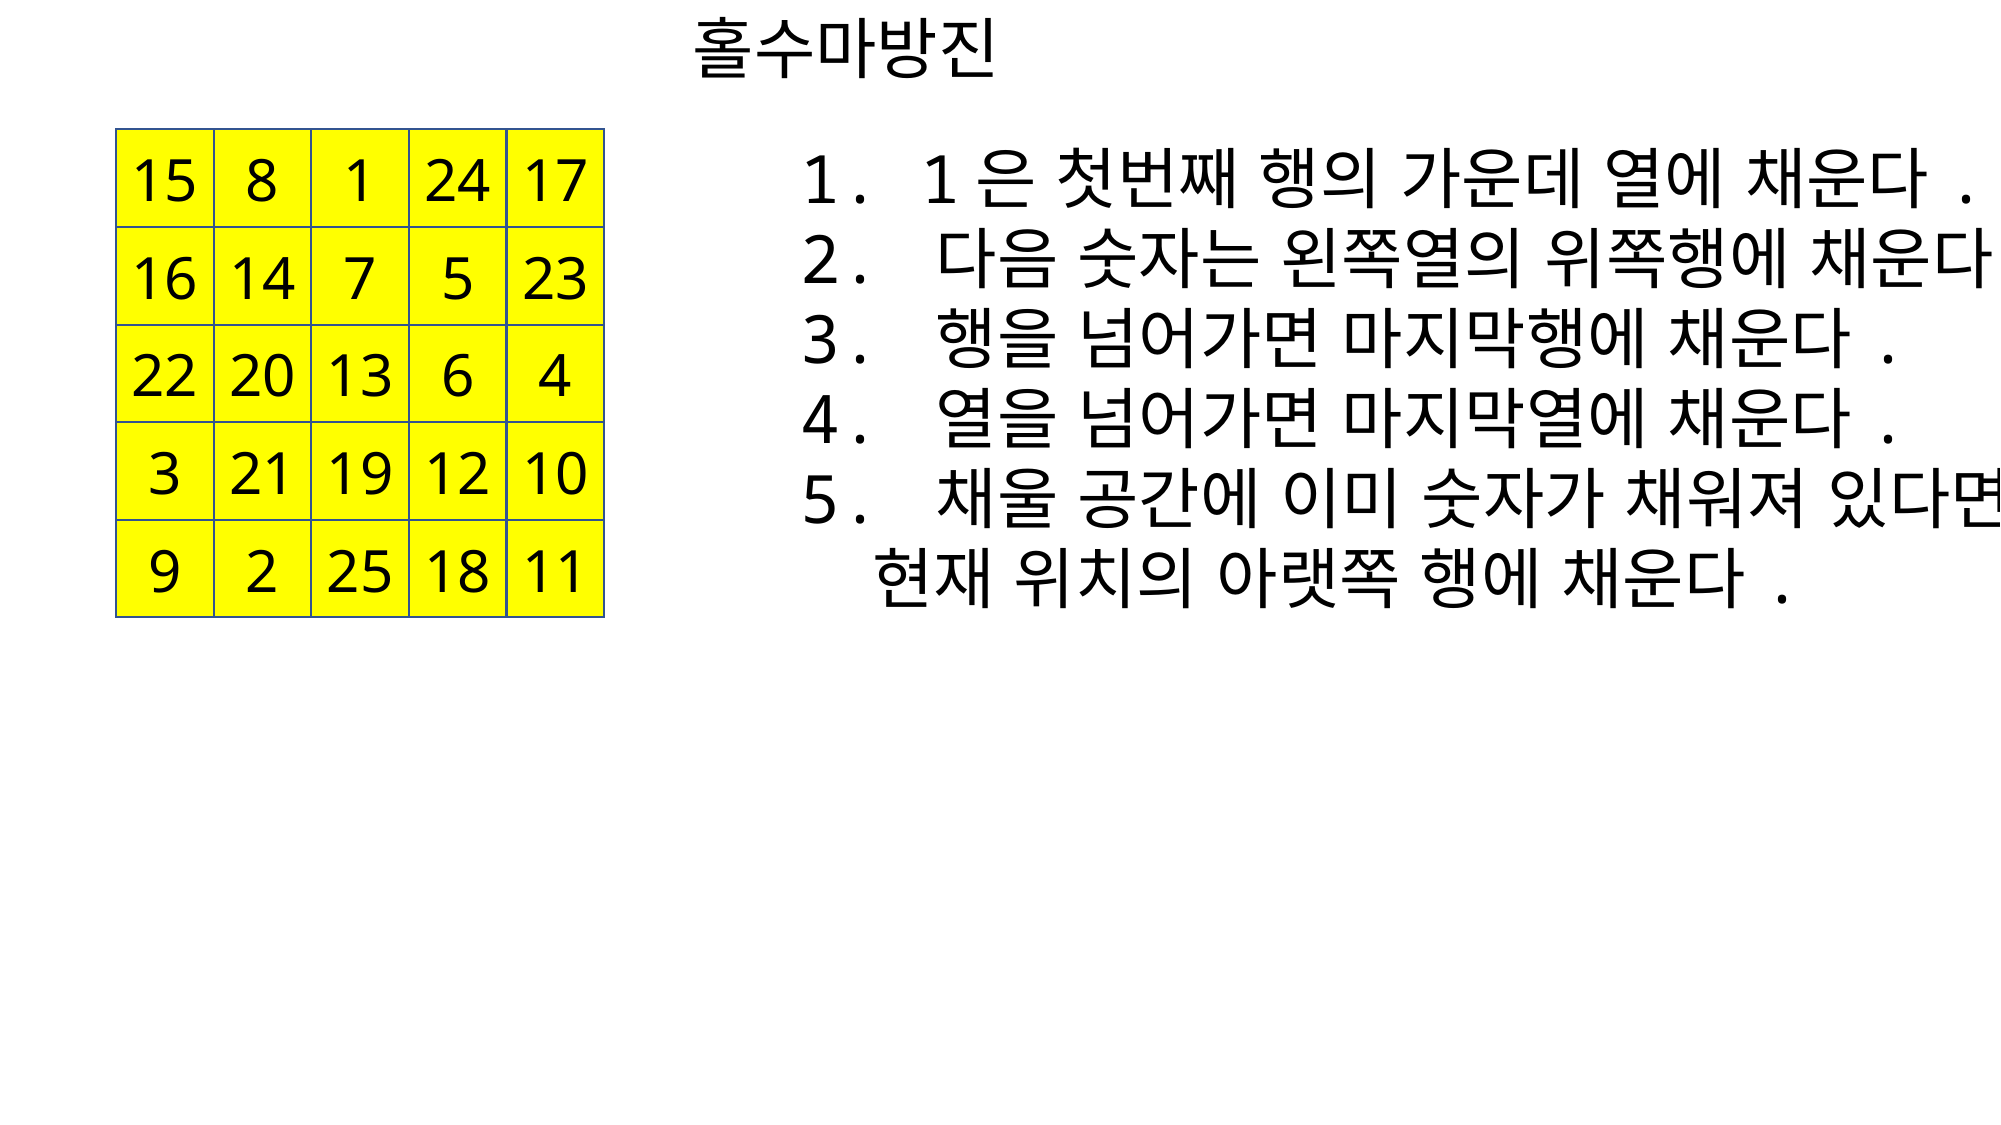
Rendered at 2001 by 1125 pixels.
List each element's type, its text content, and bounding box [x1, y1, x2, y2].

text_box 7 [310, 226, 408, 324]
text_box 1. 1은 첫번째 행의 가운데 열에 채운다. 2. 다음 숫자는 왼쪽열의 위쪽행에 채운다. 3. 행을 넘어가면 마지막행에 채운다. 4. 열을 넘어가면 마지막열에 채운다. 5. 채울 공간에 이미 숫자가 채워져 있다면 현재 위치의 아랫쪽 행에 채운다. [785, 129, 2000, 624]
text_box 22 [115, 324, 213, 421]
text_box 6 [408, 324, 505, 421]
text_box 21 [213, 421, 310, 519]
text_box 5 [408, 226, 505, 324]
text_box 13 [310, 324, 408, 421]
text_box 12 [408, 421, 505, 519]
text_box 2 [213, 519, 310, 618]
text_box 14 [213, 226, 310, 324]
text_box 1 [310, 128, 408, 226]
text_box 25 [310, 519, 408, 618]
text_box 11 [505, 519, 605, 618]
text_box 15 [115, 128, 213, 226]
text_box 19 [310, 421, 408, 519]
text_box 16 [115, 226, 213, 324]
text_box 8 [213, 128, 310, 226]
text_box 10 [505, 421, 605, 519]
text_box 20 [213, 324, 310, 421]
text_box 홀수마방진 [677, 0, 1016, 95]
text_box 3 [115, 421, 213, 519]
text_box 23 [505, 226, 605, 324]
text_box 18 [408, 519, 505, 618]
text_box 4 [505, 324, 605, 421]
text_box 24 [408, 128, 505, 226]
text_box 17 [505, 128, 605, 226]
text_box 9 [115, 519, 213, 618]
